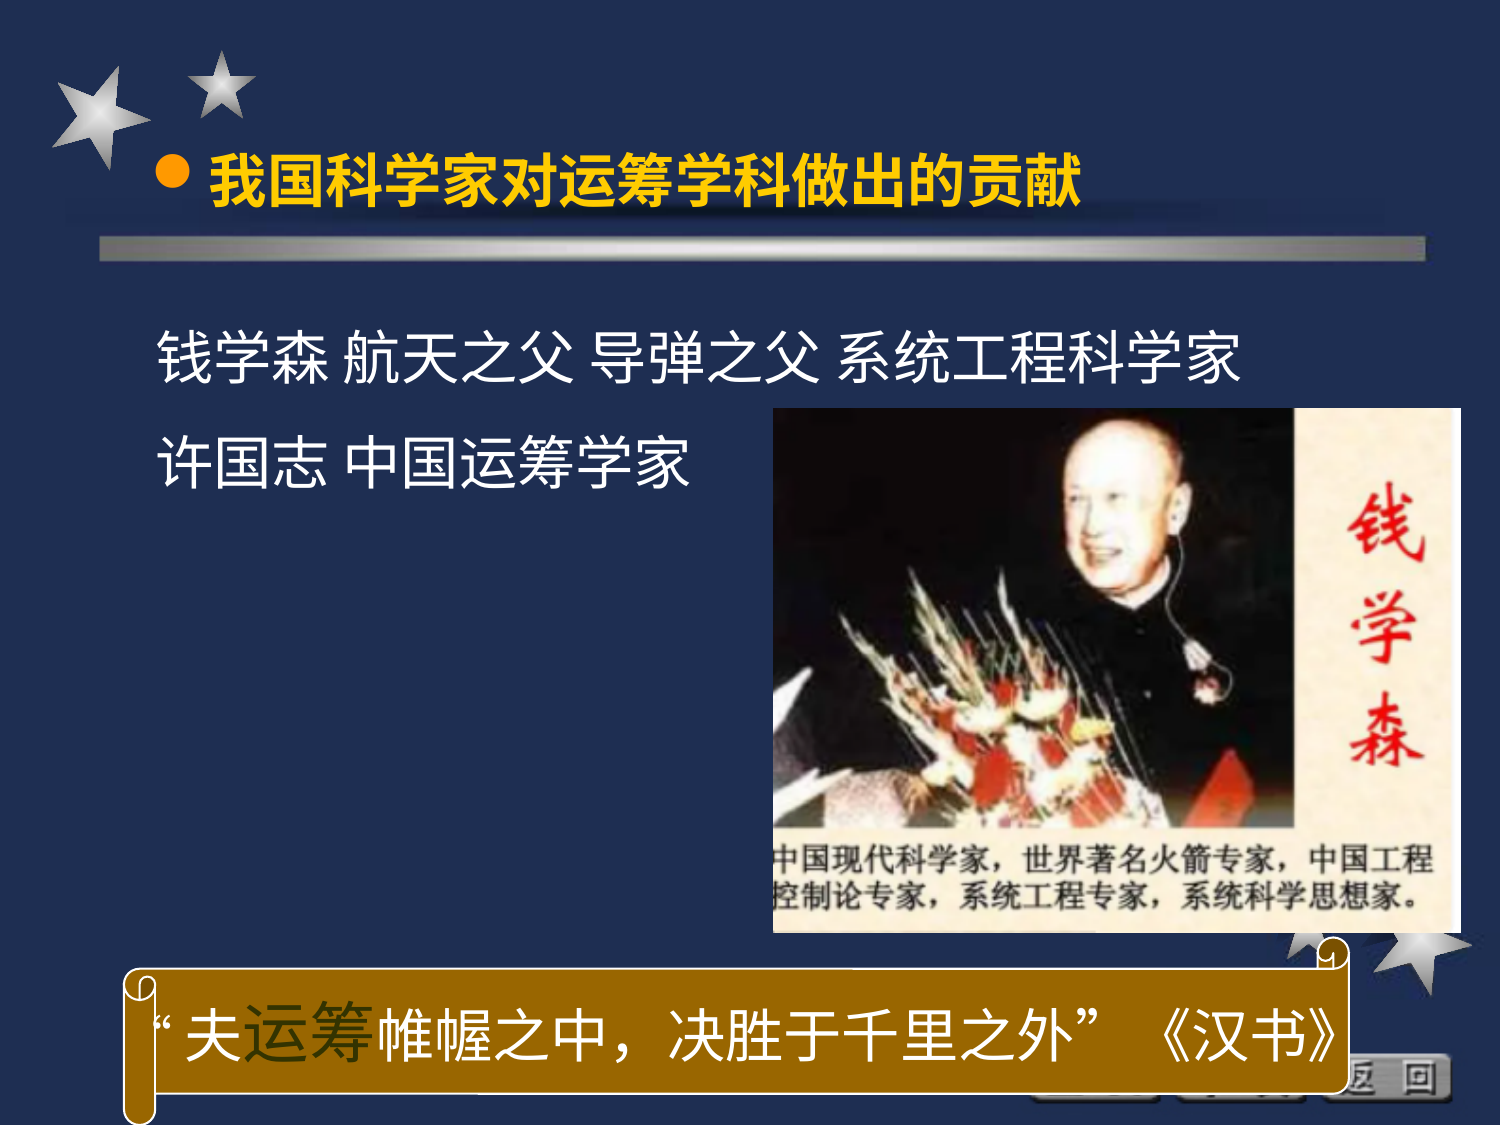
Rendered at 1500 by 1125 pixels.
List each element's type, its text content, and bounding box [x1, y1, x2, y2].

text_box 钱学森 航天之父 导弹之父 系统工程科学家 许国志 中国运筹学家 [64, 278, 1340, 521]
picture [0, 0, 1500, 1125]
text_box “夫运筹帷幄之中，决胜于千里之外”《汉书》 [123, 937, 1349, 1125]
list 我国科学家对运筹学科做出的贡献 [135, 54, 1411, 239]
